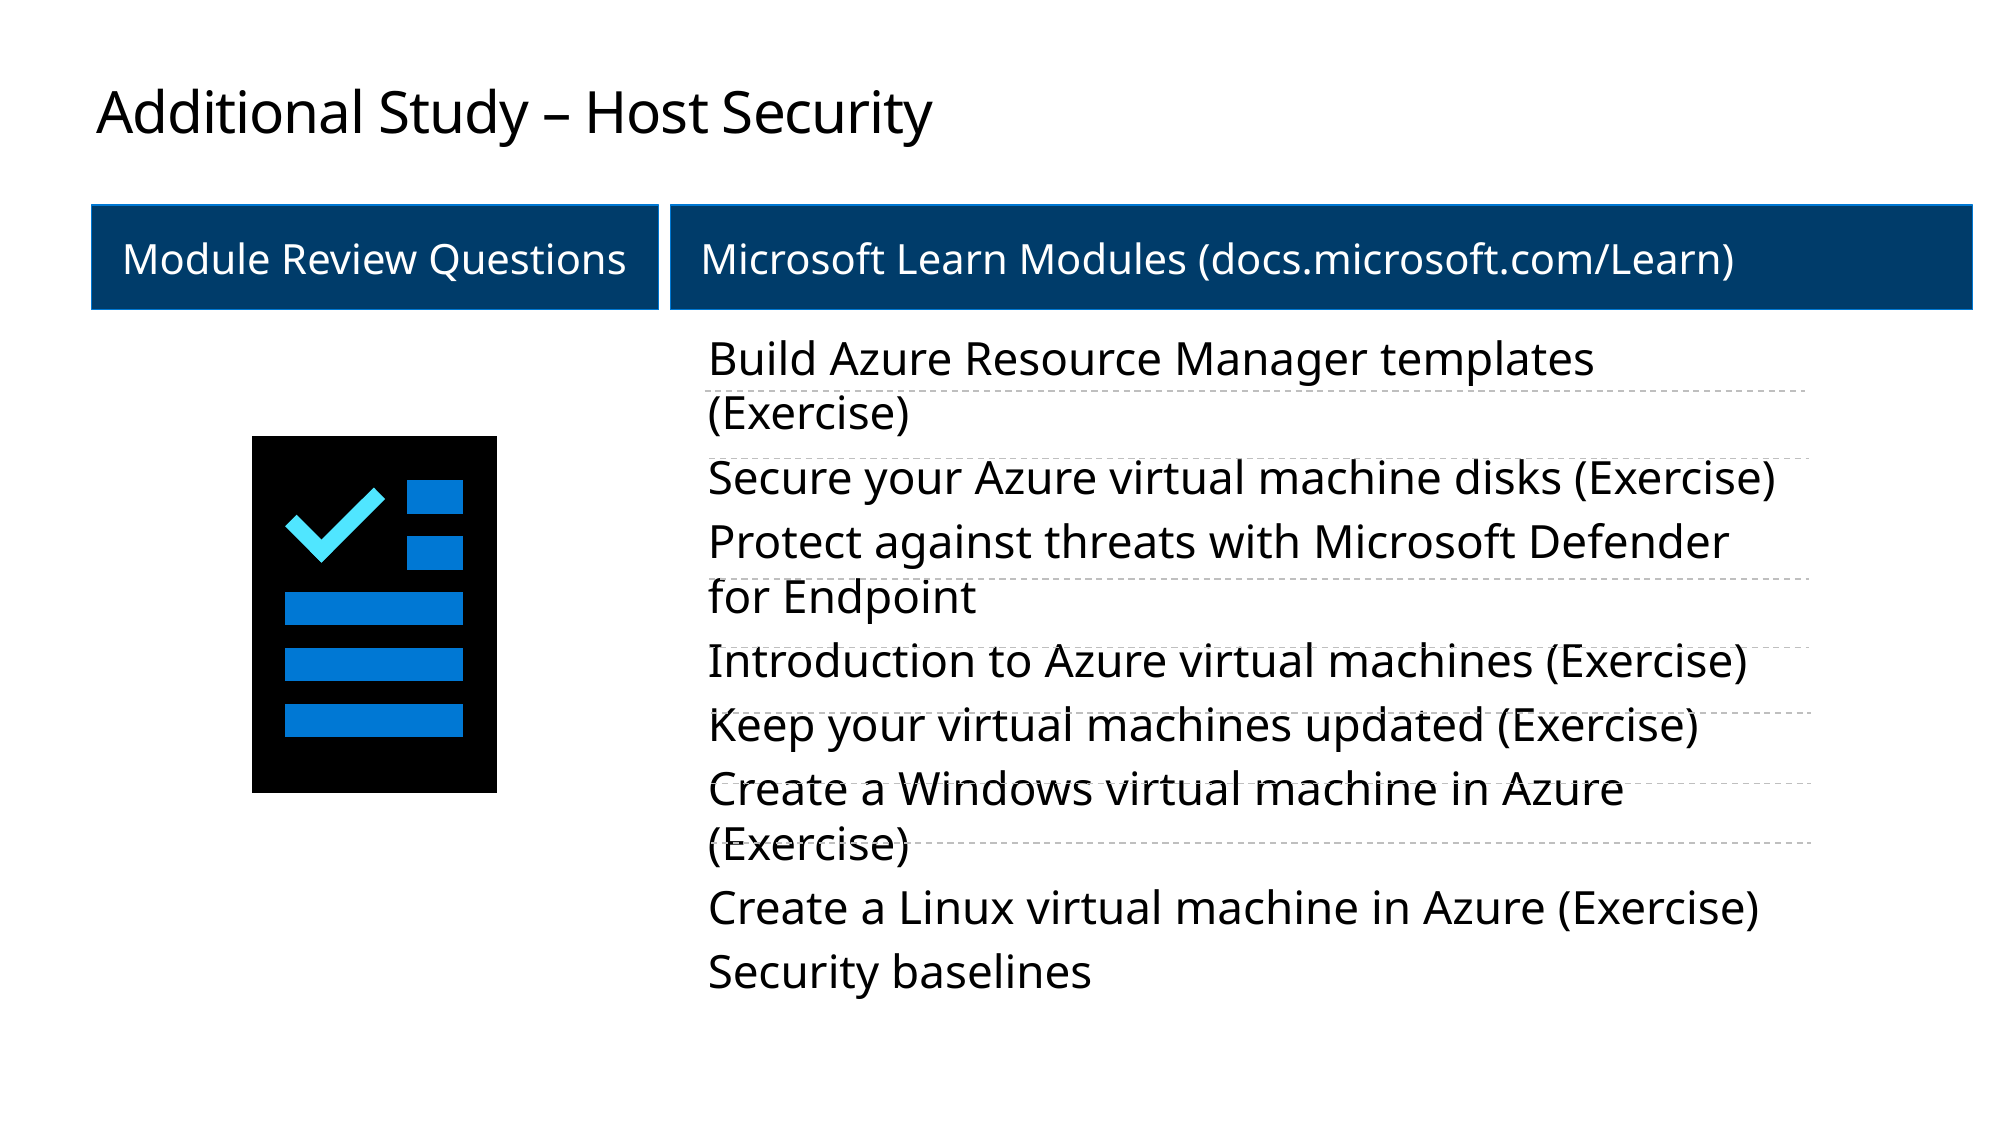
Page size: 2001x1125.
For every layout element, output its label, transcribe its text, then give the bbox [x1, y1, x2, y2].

text_box Module Review Questions [91, 204, 659, 310]
text_box Microsoft Learn Modules (docs.microsoft.com/Learn) [670, 204, 1973, 310]
title Additional Study – Host Security [96, 75, 1904, 146]
picture [251, 435, 498, 793]
list Build Azure Resource Manager templates (Exercise) Secure your Azure virtual machine disks (Exercise) Protect against threats with Microsoft Defender for Endpoint Introduction to Azure virtual machines (Exercise) Keep your virtual machines updated (Exercise) Create a Windows virtual machine in Azure (Exercise) Create a Linux virtual machine in Azure (Exercise) Security baselines [670, 329, 1805, 999]
